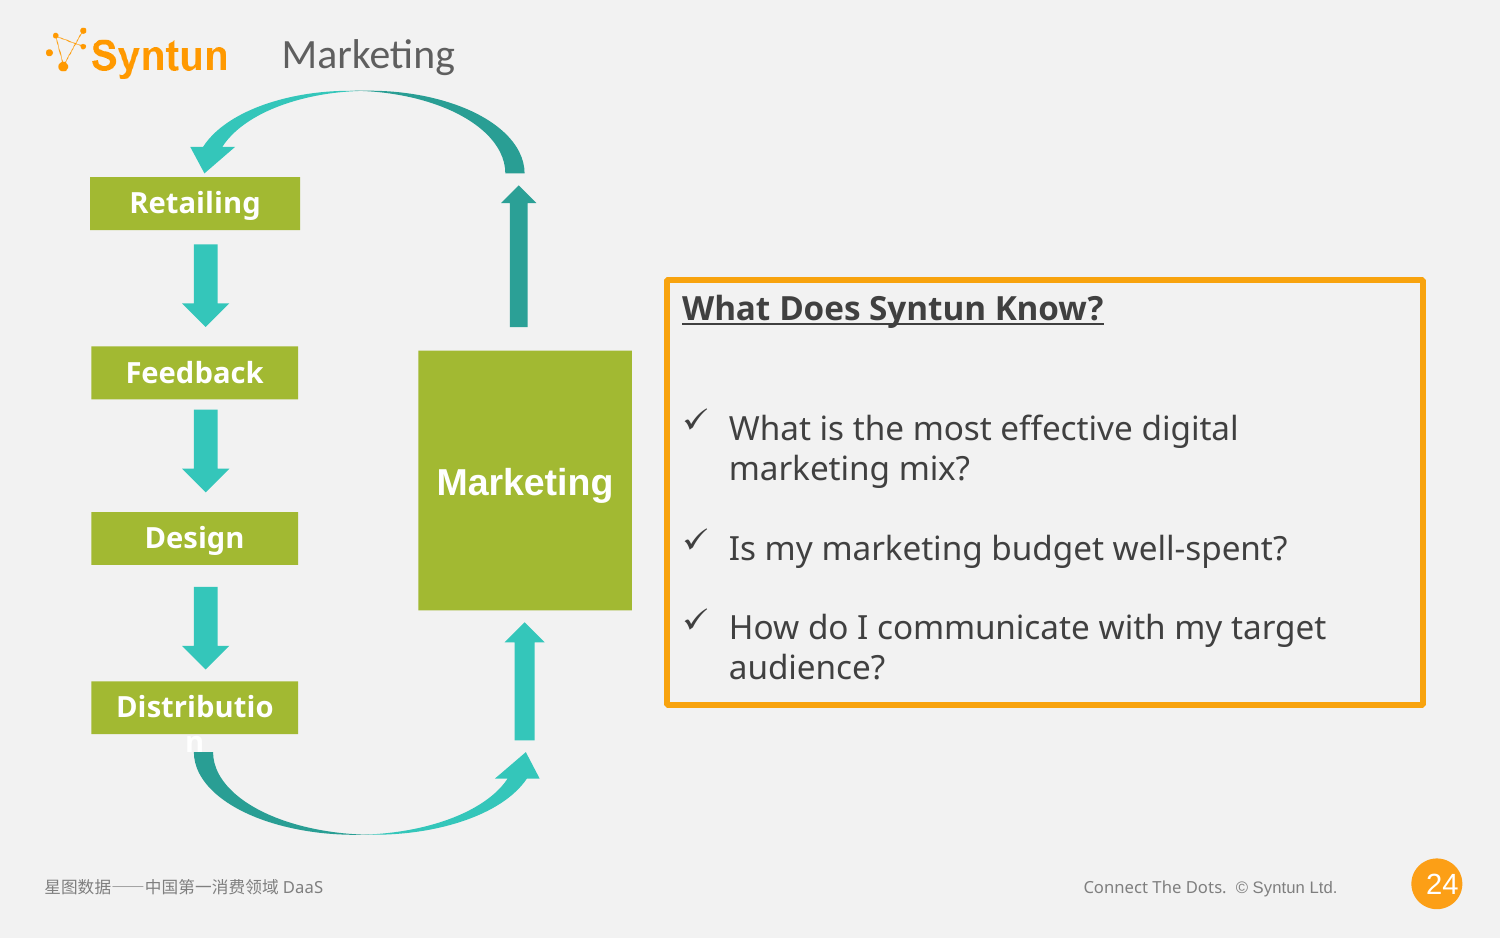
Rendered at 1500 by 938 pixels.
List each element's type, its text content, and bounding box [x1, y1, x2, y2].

text_box [182, 586, 230, 670]
text_box Design [91, 512, 299, 565]
text_box [190, 90, 525, 174]
text_box [504, 622, 545, 741]
text_box [182, 409, 230, 493]
text_box Marketing [418, 350, 632, 611]
text_box [501, 185, 537, 328]
text_box [193, 752, 540, 835]
text_box Retailing [90, 177, 301, 231]
text_box Distribution [91, 681, 299, 735]
text_box [182, 244, 230, 327]
picture [29, 20, 243, 91]
text_box Feedback [91, 346, 299, 400]
text_box Marketing [266, 19, 916, 84]
text_box 24 [1411, 858, 1500, 909]
text_box What Does Syntun Know? What is the most effective digital marketing mix? Is my marketing budget well-spent? How do I communicate with my target audience? [667, 279, 1424, 705]
